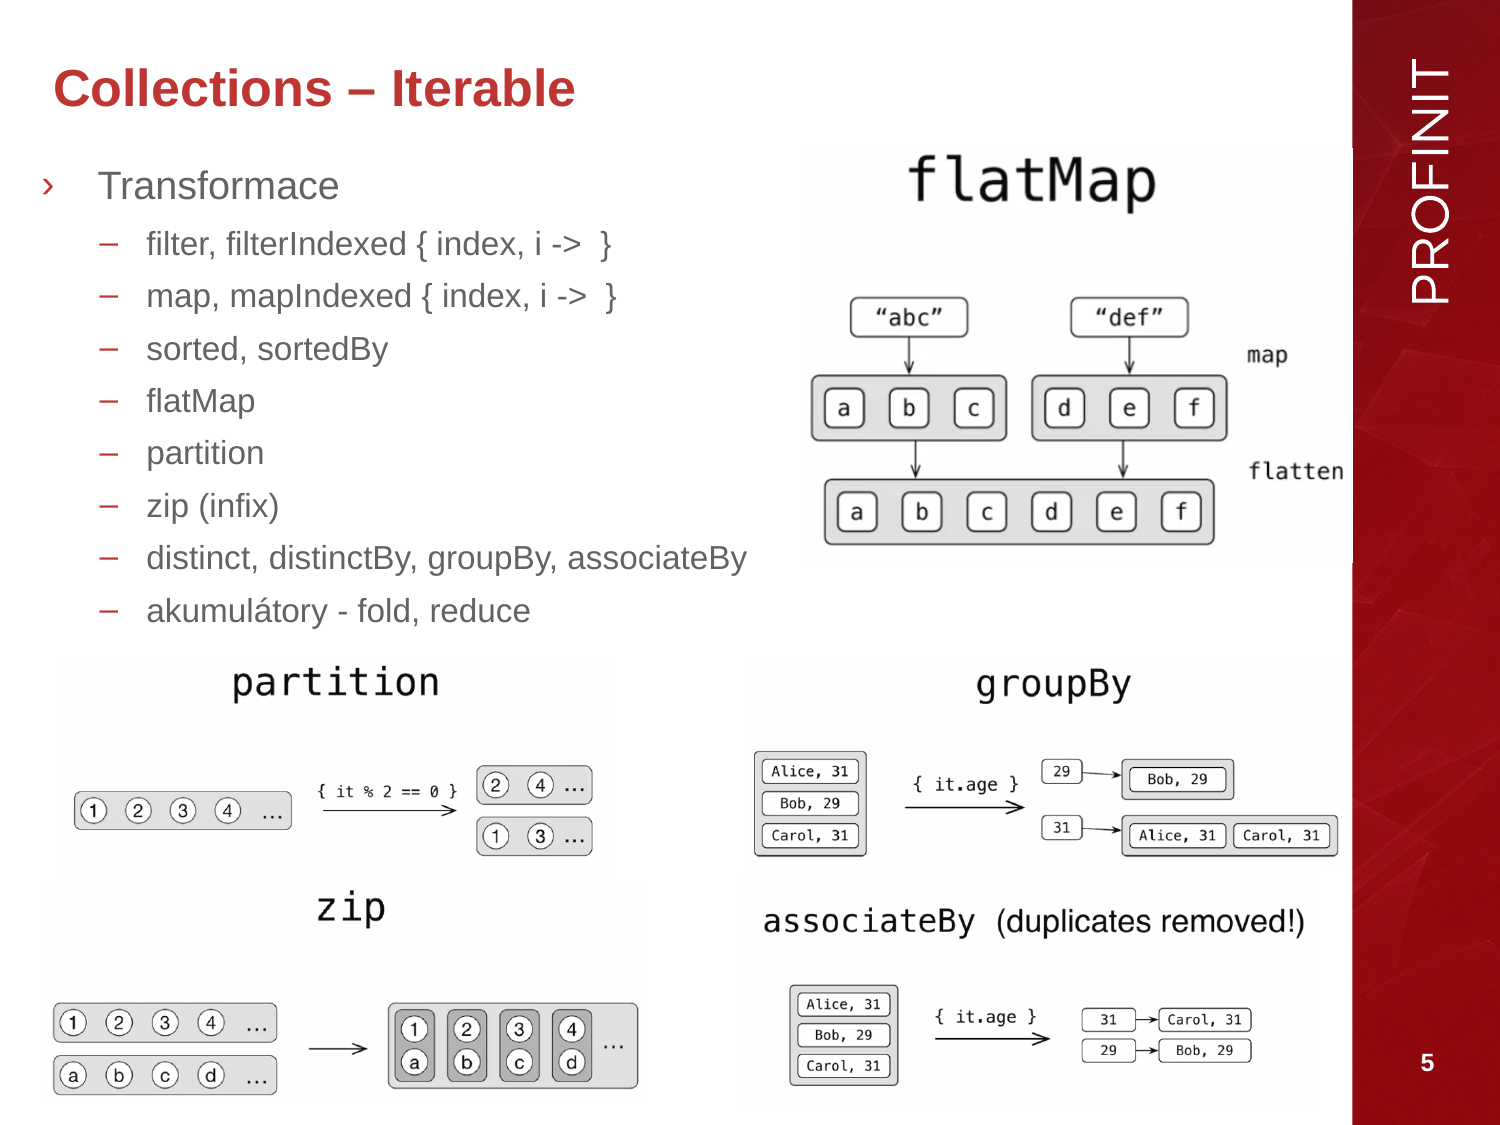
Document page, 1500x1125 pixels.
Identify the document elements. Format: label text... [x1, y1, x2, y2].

picture [749, 656, 1345, 870]
picture [40, 882, 644, 1100]
picture [59, 658, 609, 876]
title Collections – Iterable [53, 54, 1294, 149]
picture [737, 879, 1313, 1107]
picture [805, 0, 1500, 1125]
list Transformace filter, filterIndexed { index, i -> } map, mapIndexed { index, i -> } sorted, sortedBy flatMap partition zip (infix) distinct, distinctBy, groupBy, associateBy akumulátory - fold, reduce [41, 159, 1282, 941]
